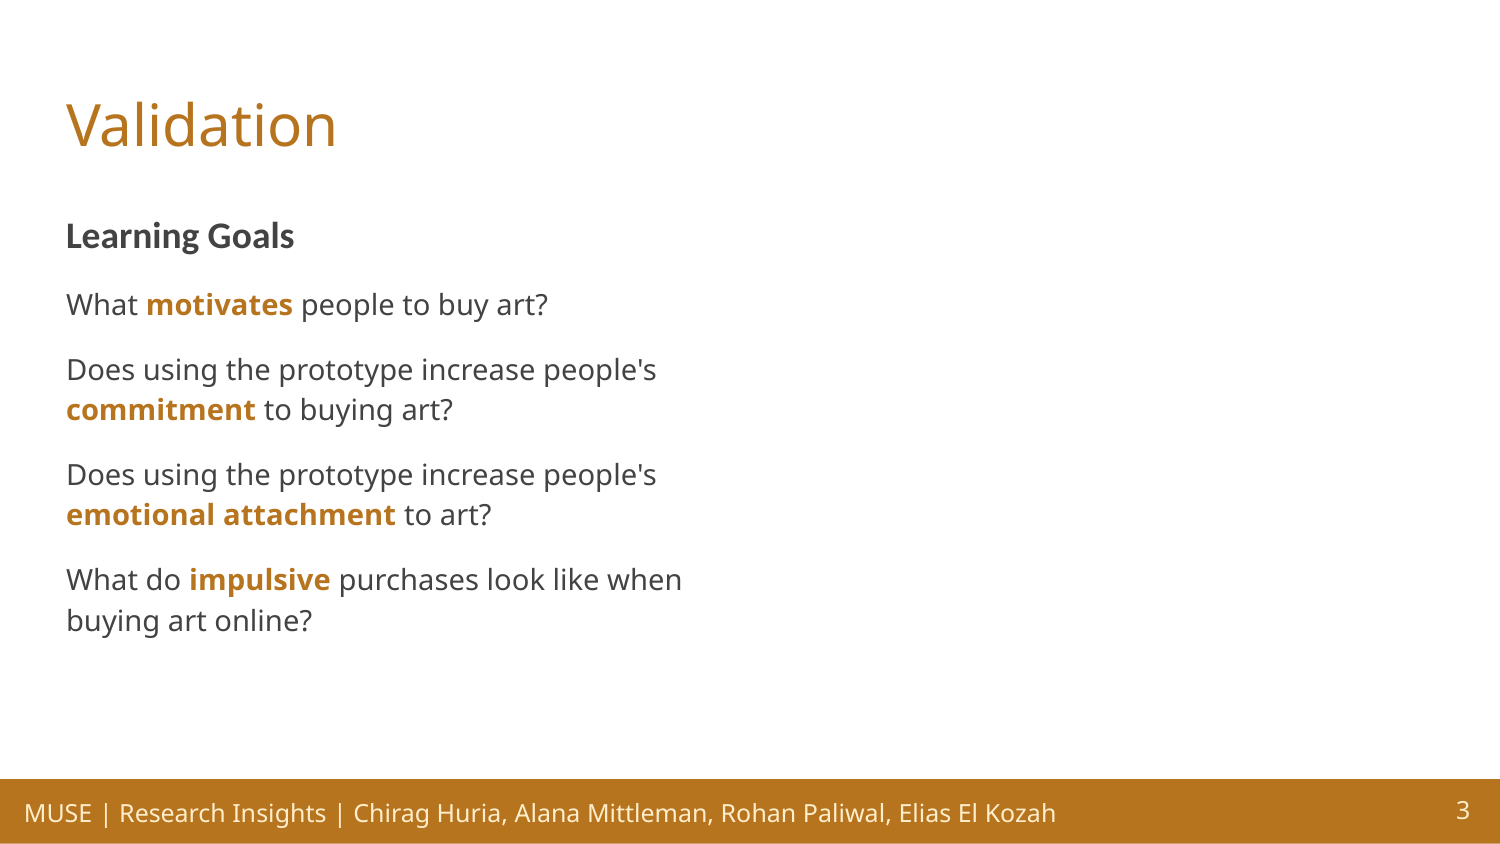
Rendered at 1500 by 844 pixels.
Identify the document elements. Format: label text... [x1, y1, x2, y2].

title Validation [51, 72, 479, 167]
list Learning Goals What motivates people to buy art? Does using the prototype increase people's commitment to buying art? Does using the prototype increase people's emotional attachment to art? What do impulsive purchases look like when buying art online? [51, 189, 742, 766]
slide_number ‹#› [1395, 779, 1486, 844]
